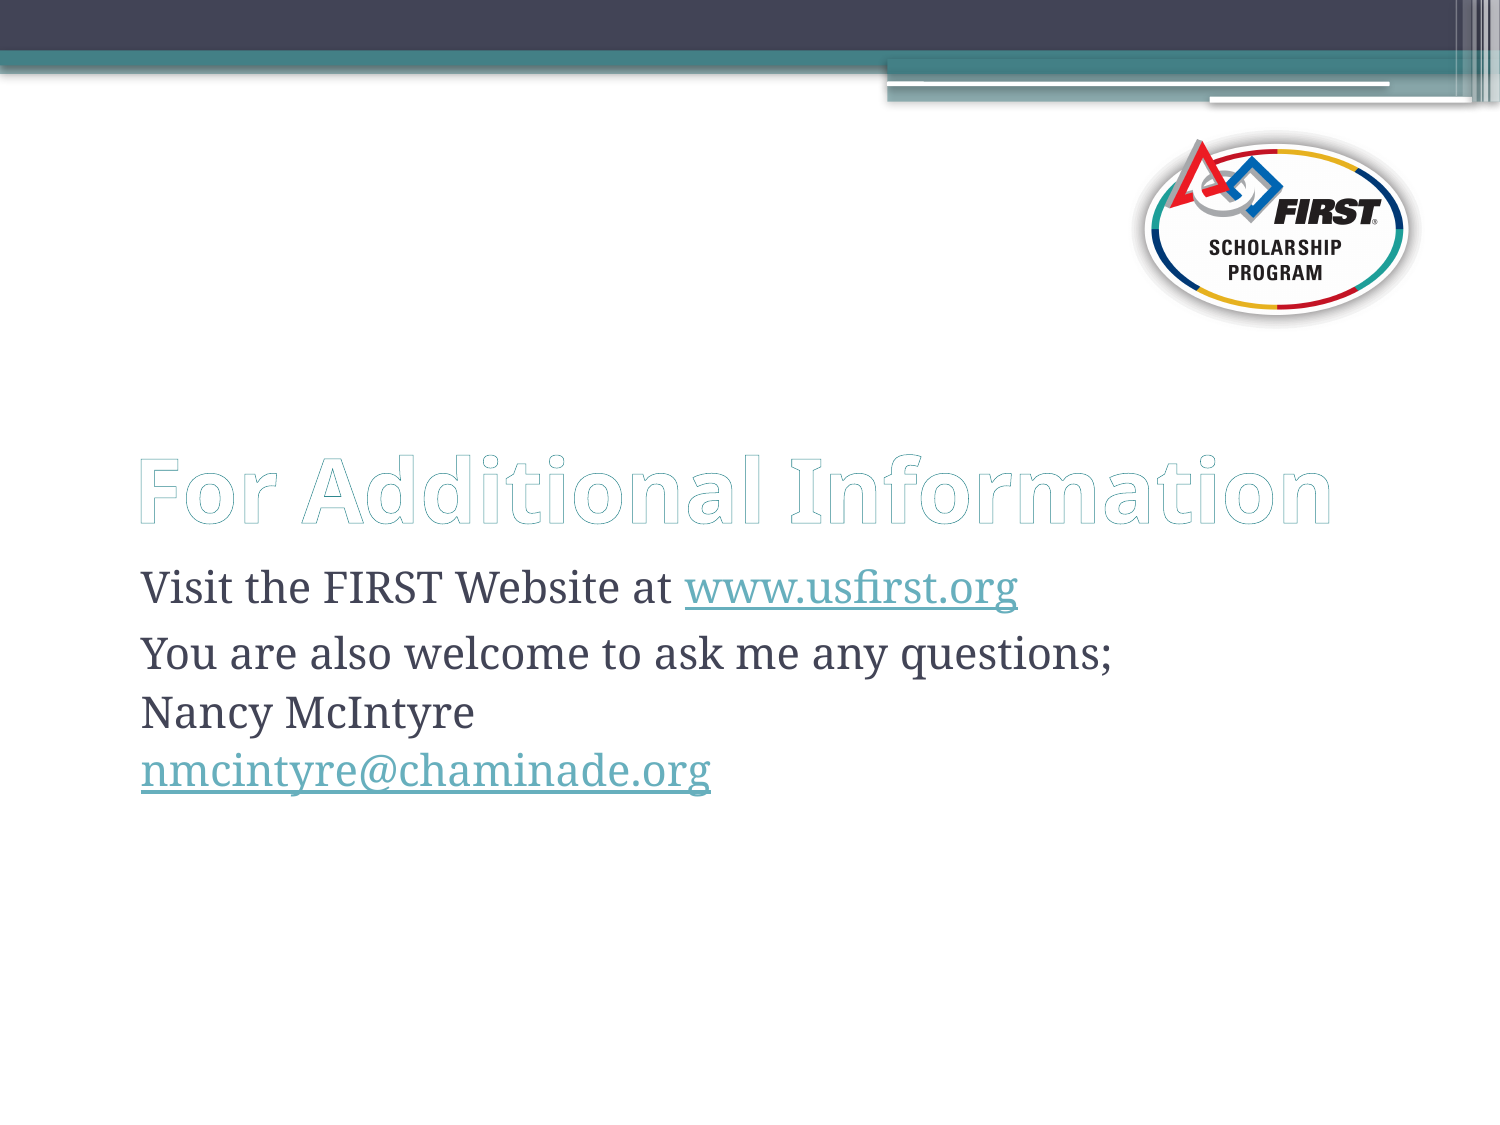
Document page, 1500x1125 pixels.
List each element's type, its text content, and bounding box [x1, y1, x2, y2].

title For Additional Information [118, 324, 1394, 549]
picture [1124, 124, 1426, 332]
list Visit the FIRST Website at www.usfirst.org You are also welcome to ask me any questions; Nancy McIntyre nmcintyre@chaminade.org [118, 552, 1394, 950]
